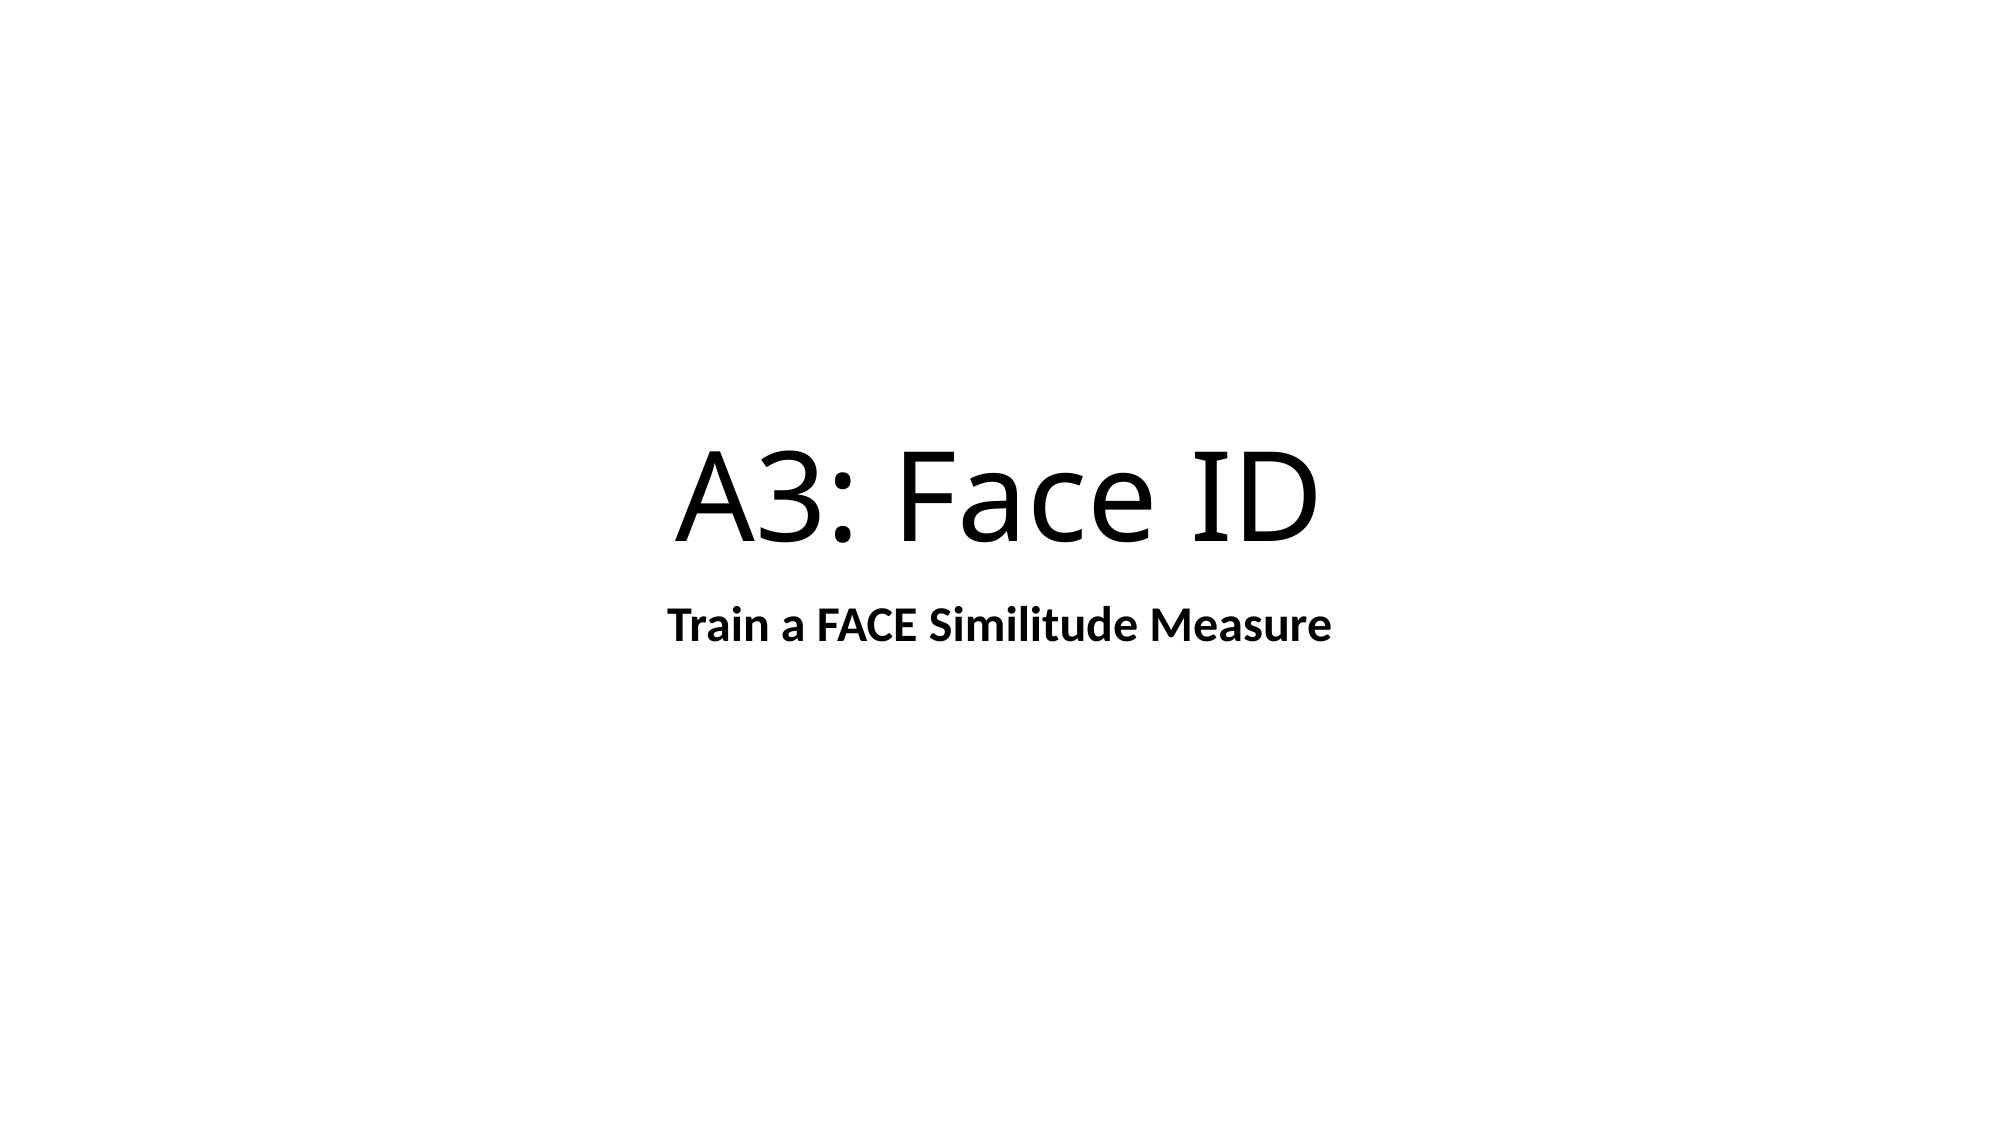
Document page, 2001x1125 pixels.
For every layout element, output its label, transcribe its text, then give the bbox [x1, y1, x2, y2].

title A3: Face ID [249, 184, 1750, 576]
subtitle Train a FACE Similitude Measure [249, 590, 1750, 863]
